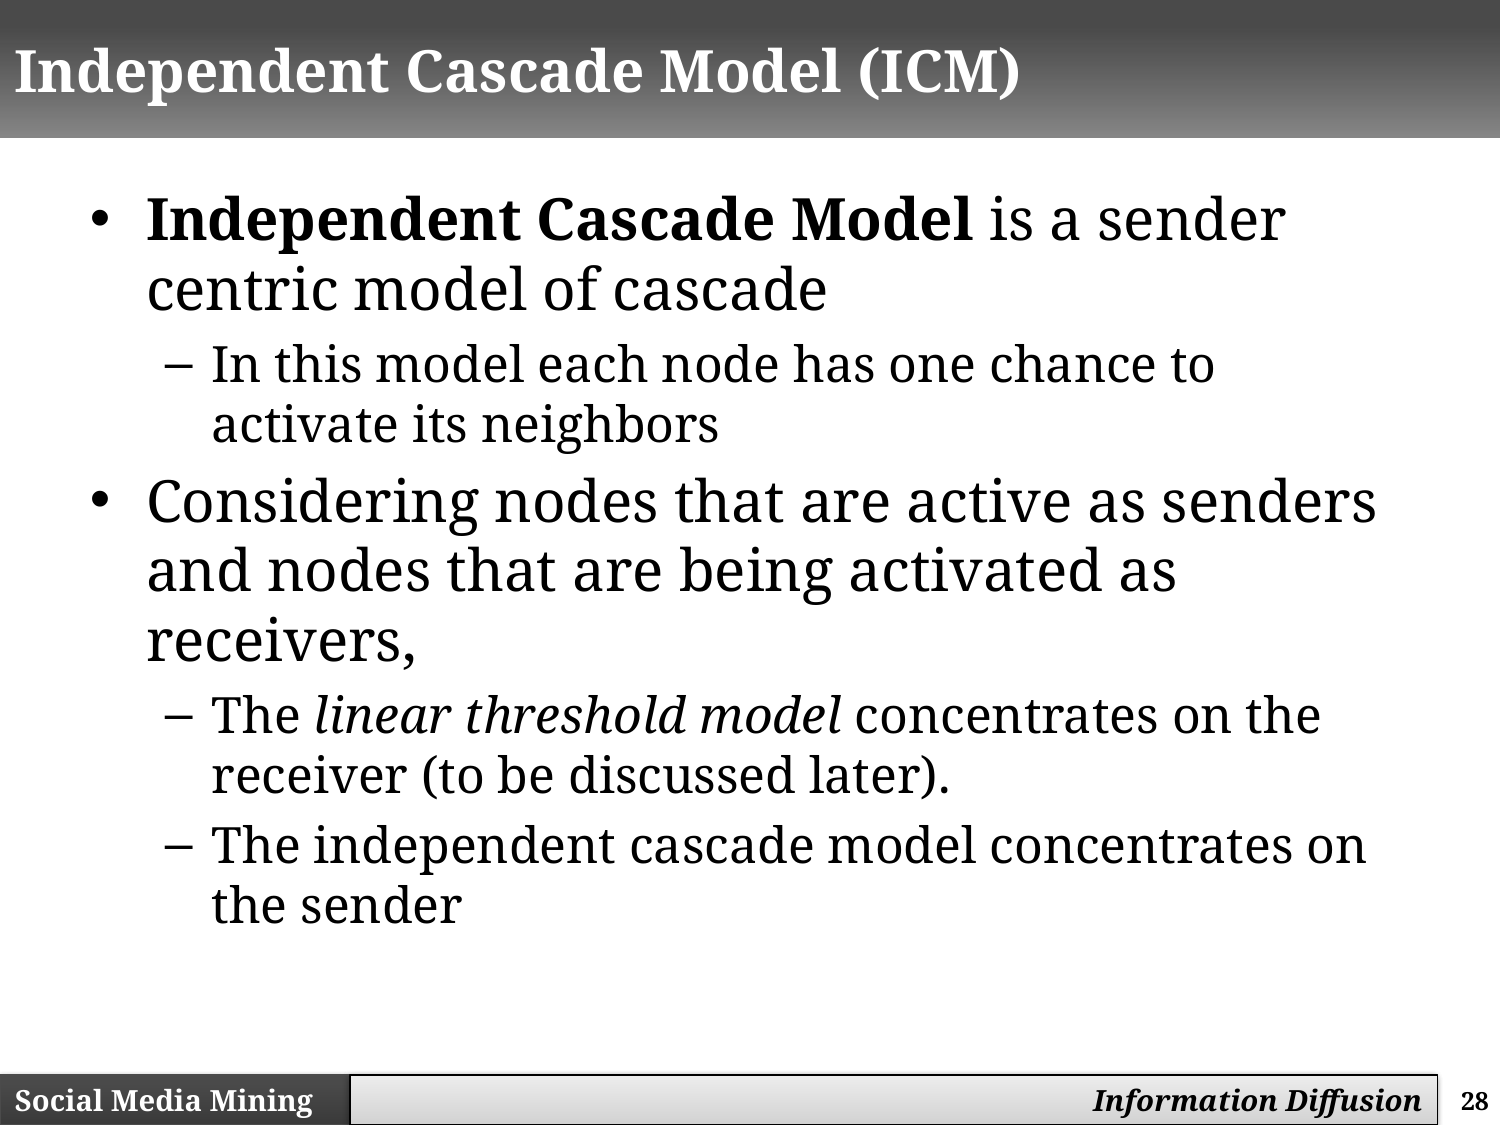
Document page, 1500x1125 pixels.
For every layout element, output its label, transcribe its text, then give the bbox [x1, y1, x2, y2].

title Independent Cascade Model (ICM) [0, 0, 1500, 138]
list Independent Cascade Model is a sender centric model of cascade In this model each node has one chance to activate its neighbors Considering nodes that are active as senders and nodes that are being activated as receivers, The linear threshold model concentrates on the receiver (to be discussed later). The independent cascade model concentrates on the sender [75, 174, 1425, 1048]
